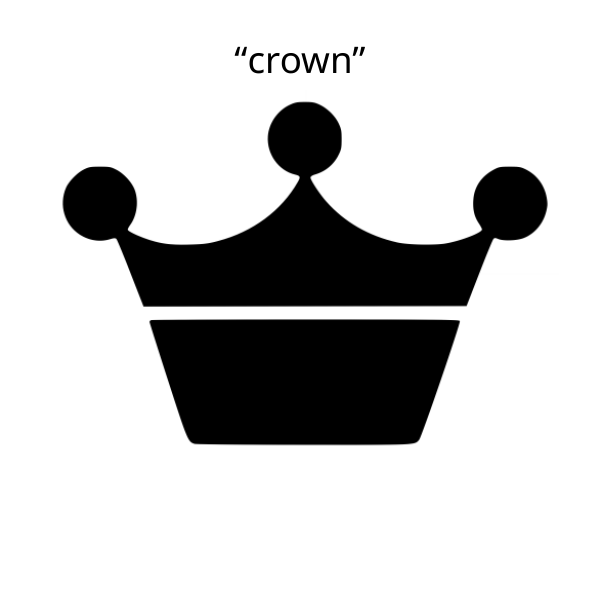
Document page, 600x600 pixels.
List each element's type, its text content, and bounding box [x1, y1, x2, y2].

picture [41, 90, 559, 470]
title “crown” [41, 31, 559, 90]
